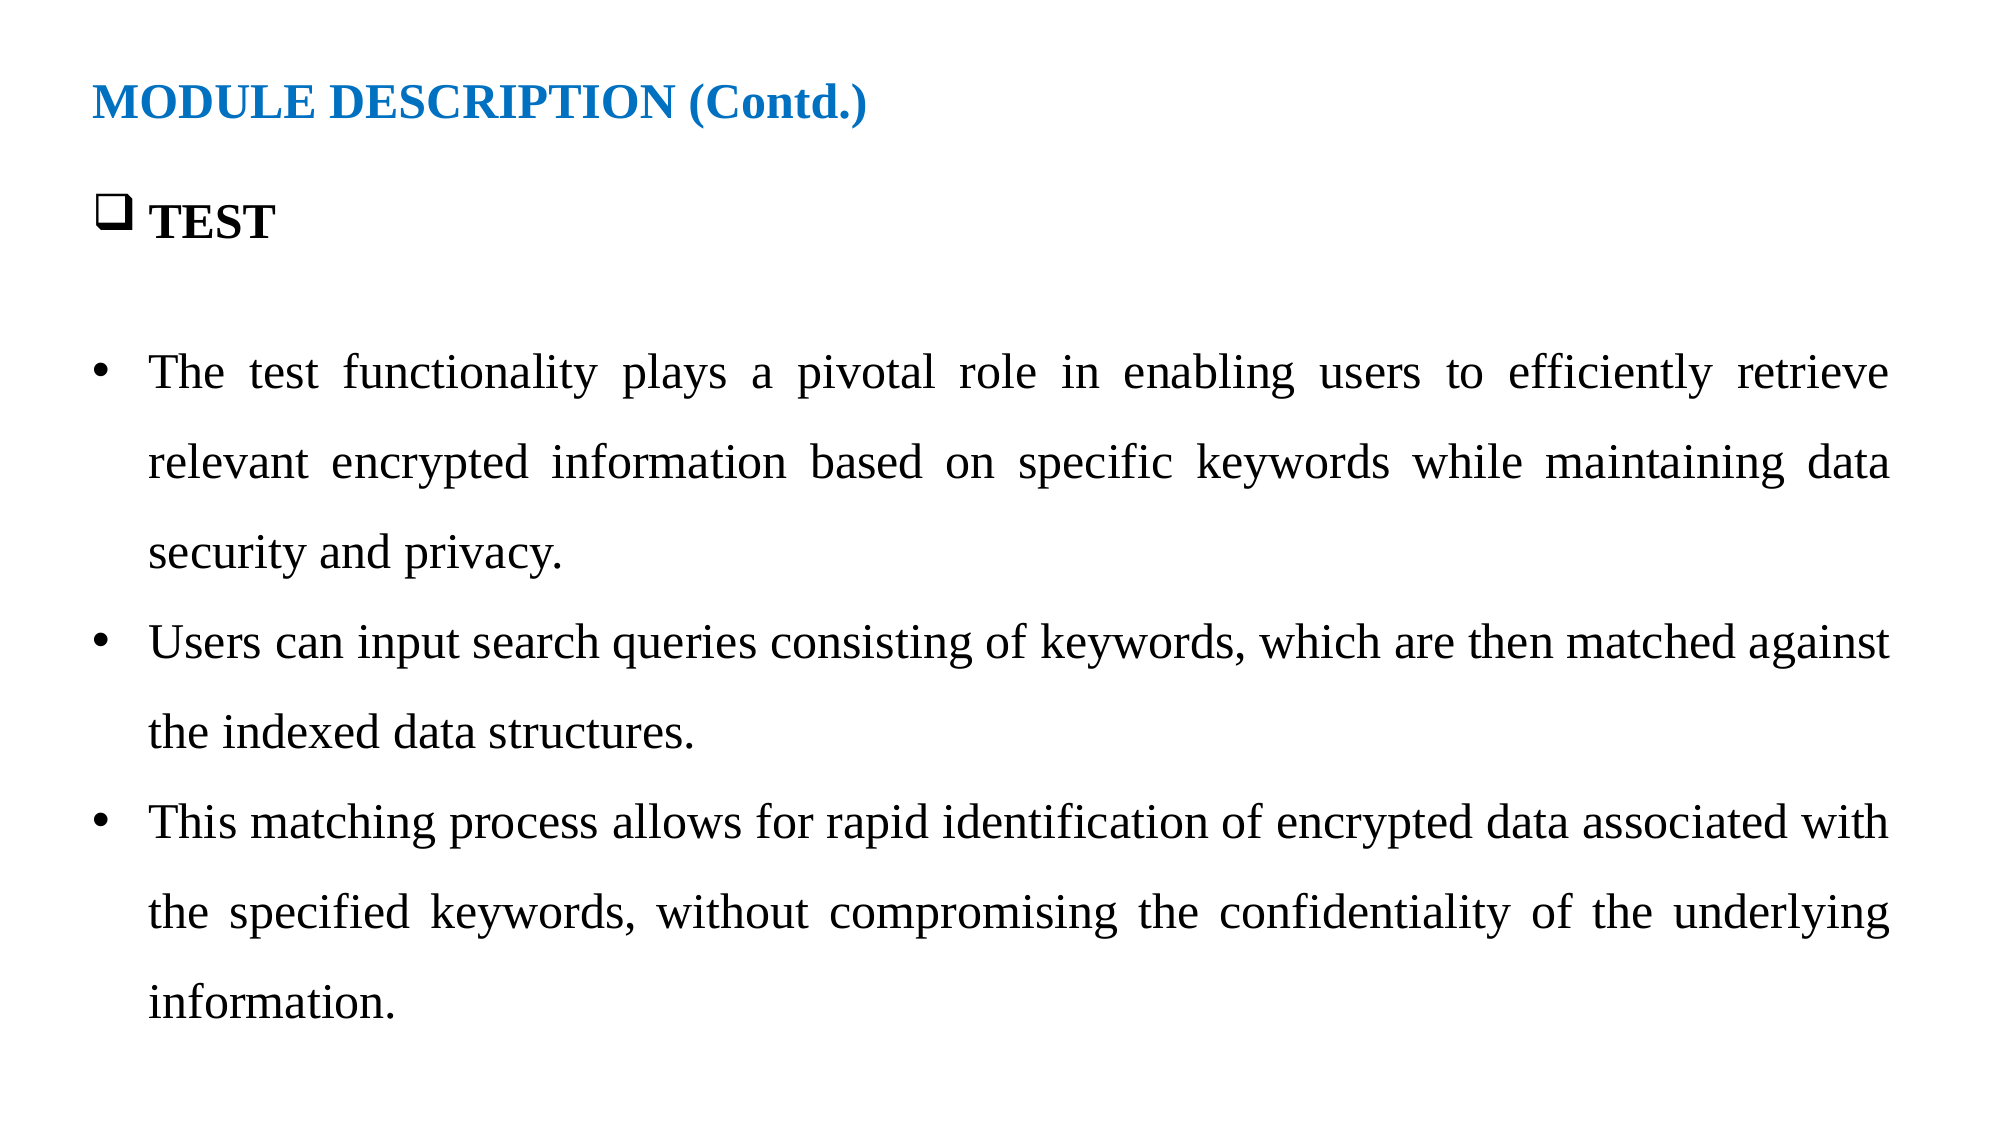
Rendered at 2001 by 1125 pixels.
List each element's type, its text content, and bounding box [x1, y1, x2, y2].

text_box MODULE DESCRIPTION (Contd.) TEST The test functionality plays a pivotal role in enabling users to efficiently retrieve relevant encrypted information based on specific keywords while maintaining data security and privacy. Users can input search queries consisting of keywords, which are then matched against the indexed data structures. This matching process allows for rapid identification of encrypted data associated with the specified keywords, without compromising the confidentiality of the underlying information. [77, 61, 1907, 1125]
